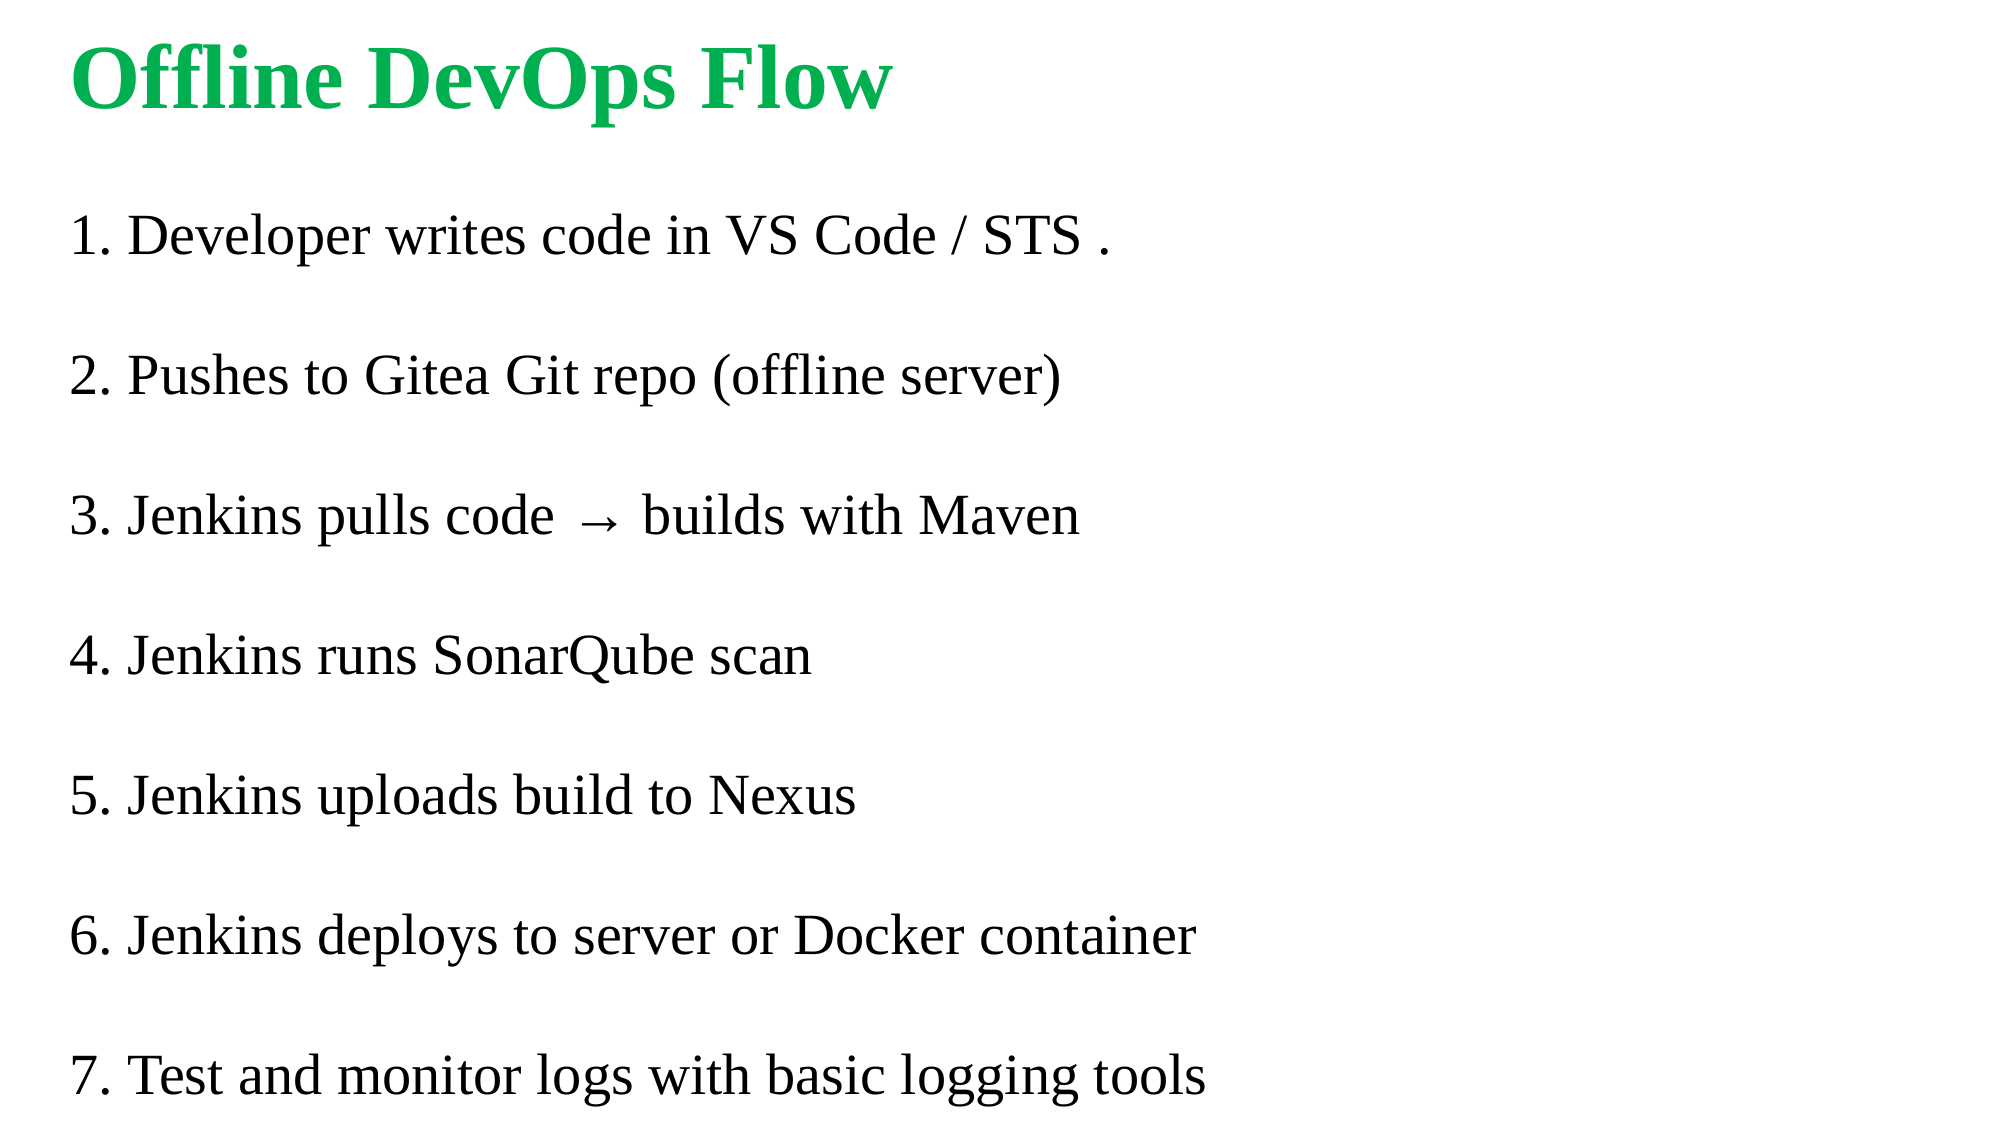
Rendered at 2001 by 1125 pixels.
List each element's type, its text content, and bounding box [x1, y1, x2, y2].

text_box Offline DevOps Flow Developer writes code in VS Code / STS . Pushes to Gitea Git repo (offline server) Jenkins pulls code → builds with Maven Jenkins runs SonarQube scan Jenkins uploads build to Nexus Jenkins deploys to server or Docker container Test and monitor logs with basic logging tools [54, 9, 2000, 1114]
